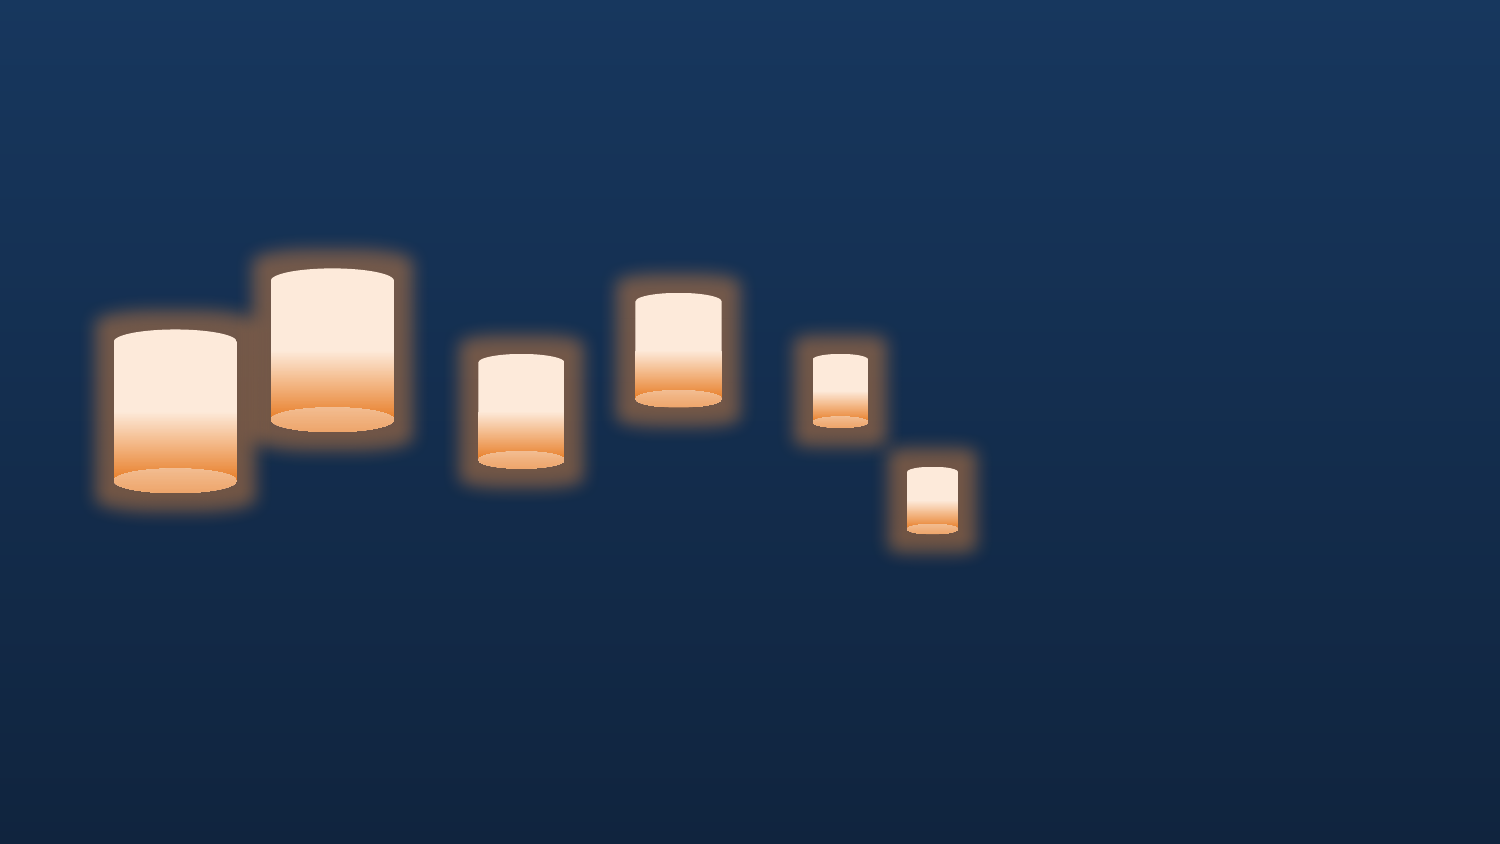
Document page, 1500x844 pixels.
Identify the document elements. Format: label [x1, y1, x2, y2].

text_box [111, 327, 239, 496]
text_box [476, 351, 567, 471]
text_box [810, 351, 871, 430]
text_box [268, 266, 397, 435]
text_box [633, 290, 724, 410]
text_box [905, 464, 960, 537]
